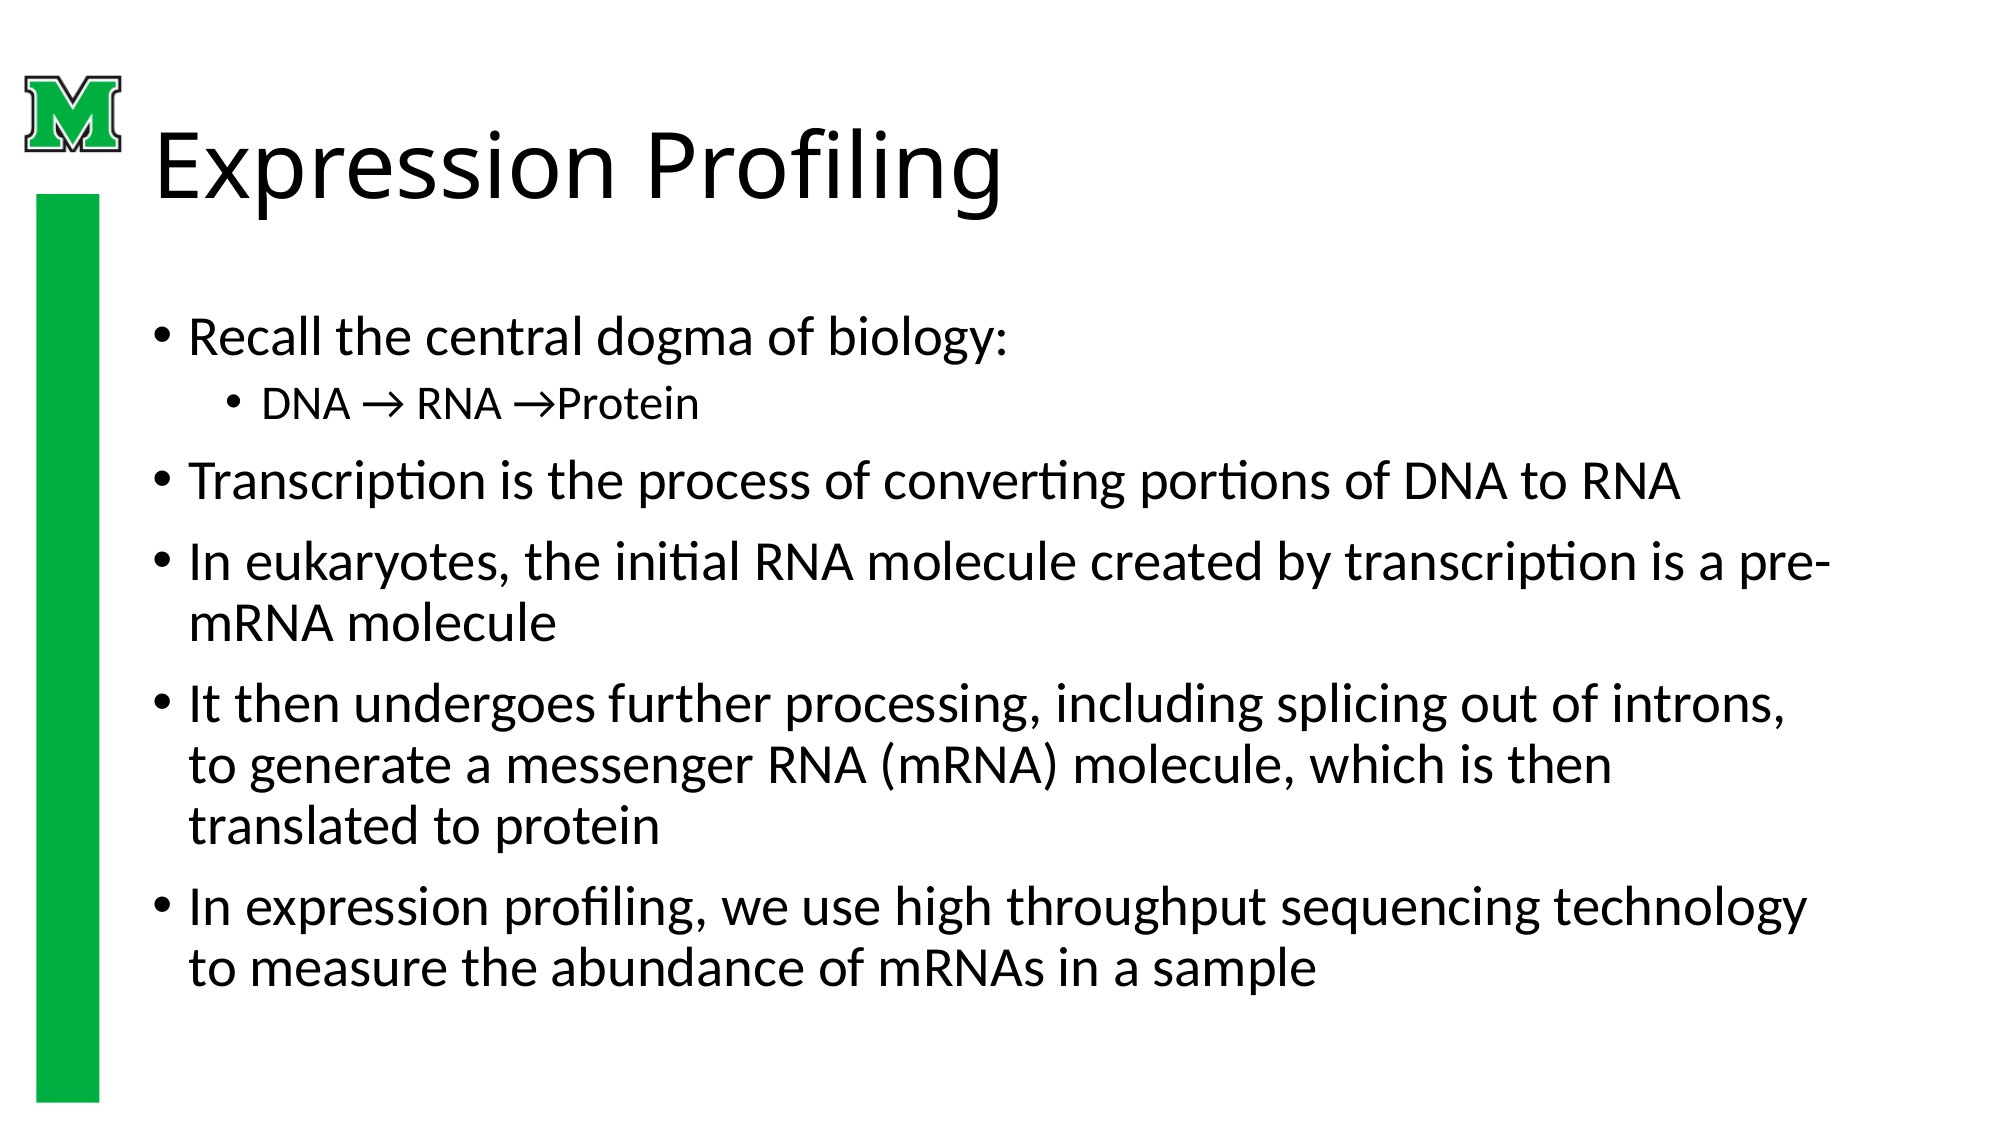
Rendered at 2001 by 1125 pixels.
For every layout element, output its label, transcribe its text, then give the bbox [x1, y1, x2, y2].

picture [20, 59, 124, 169]
list Recall the central dogma of biology: DNA → RNA →Protein Transcription is the process of converting portions of DNA to RNA In eukaryotes, the initial RNA molecule created by transcription is a pre-mRNA molecule It then undergoes further processing, including splicing out of introns, to generate a messenger RNA (mRNA) molecule, which is then translated to protein In expression profiling, we use high throughput sequencing technology to measure the abundance of mRNAs in a sample [137, 299, 1863, 1014]
title Expression Profiling [137, 59, 1863, 278]
